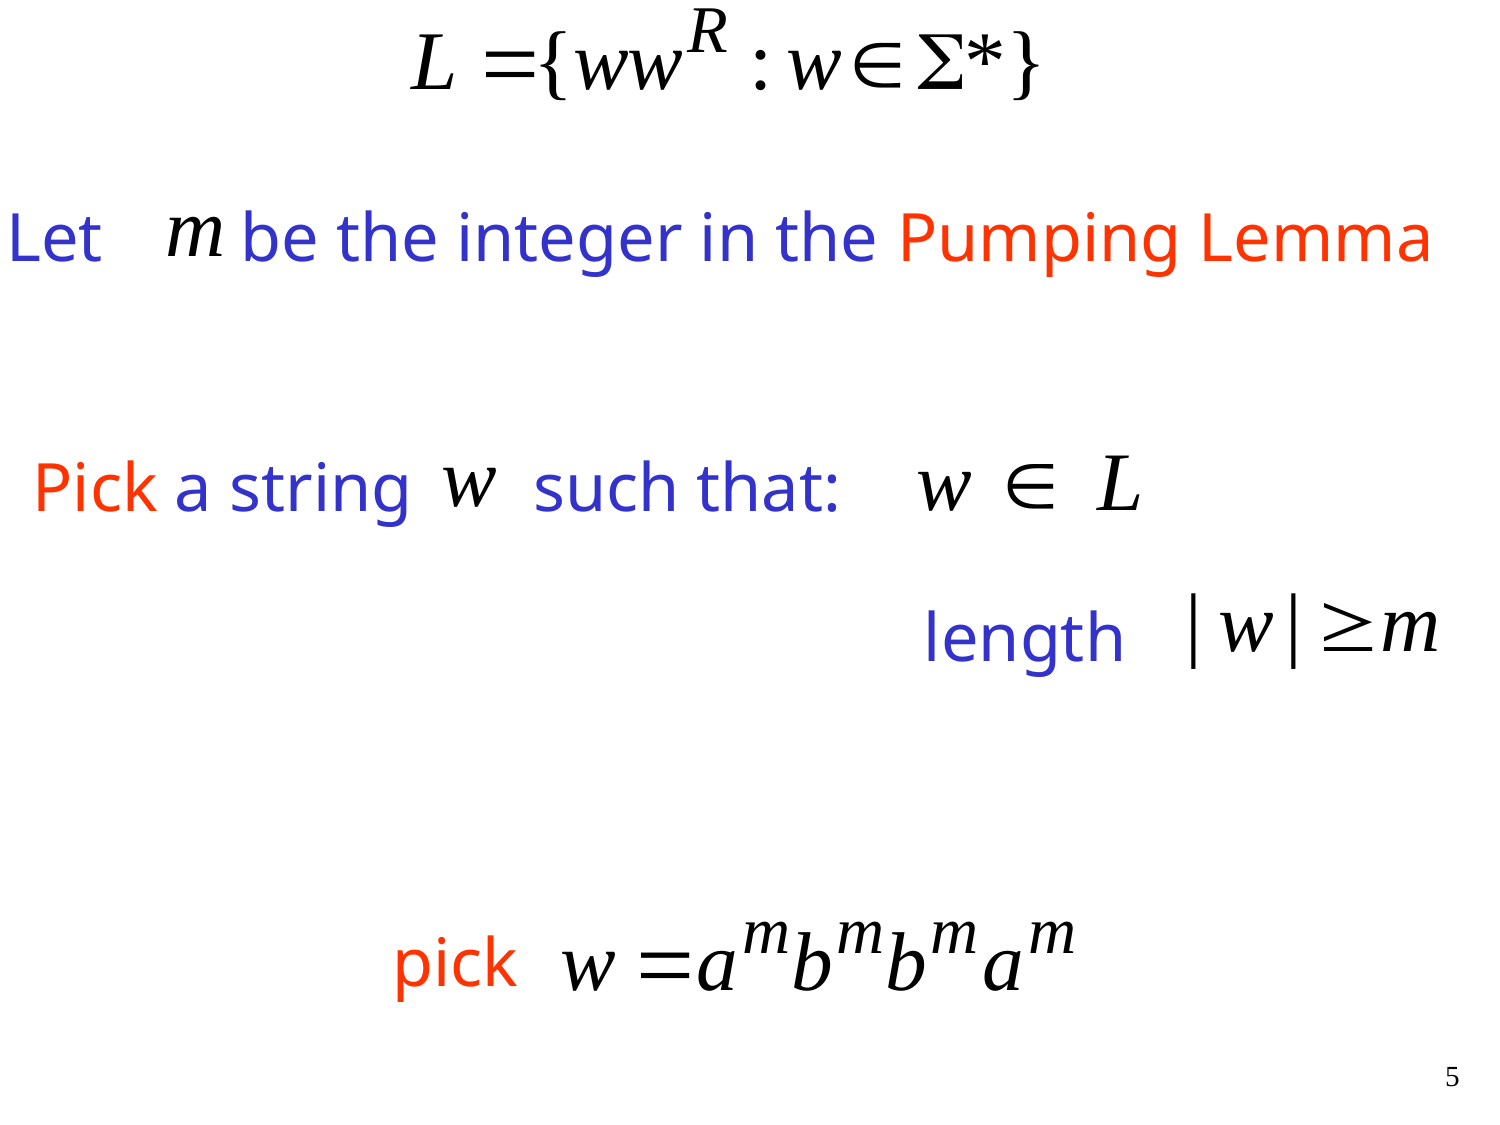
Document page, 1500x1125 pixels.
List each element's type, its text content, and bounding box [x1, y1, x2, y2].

text_box Pick a string such that: [17, 437, 892, 533]
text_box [437, 462, 499, 513]
slide_number 5 [1162, 1049, 1476, 1101]
text_box length [909, 587, 1142, 683]
text_box pick [377, 912, 533, 1008]
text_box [1187, 587, 1442, 678]
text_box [555, 896, 1079, 998]
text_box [405, 0, 1042, 113]
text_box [162, 212, 228, 263]
text_box Let be the integer in the Pumping Lemma [0, 187, 1450, 283]
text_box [912, 449, 1147, 536]
